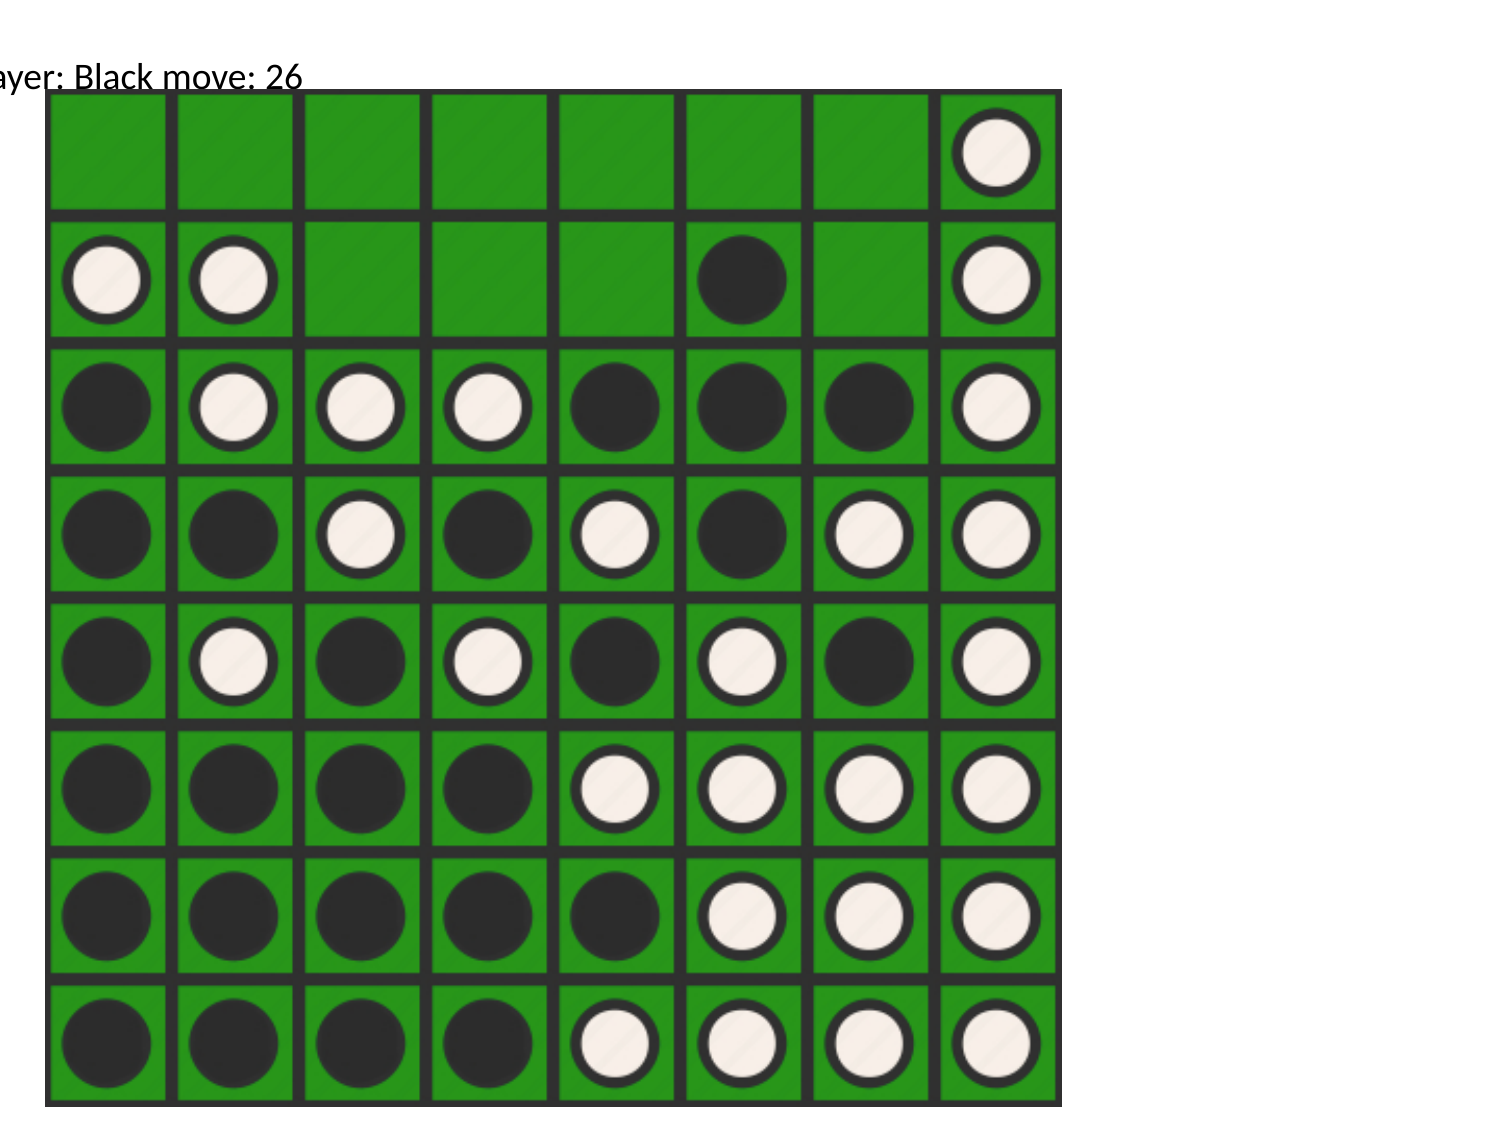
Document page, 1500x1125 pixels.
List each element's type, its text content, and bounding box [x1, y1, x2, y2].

text_box turn: 49 player: Black move: 26 [0, 44, 319, 105]
picture [44, 89, 1062, 1107]
